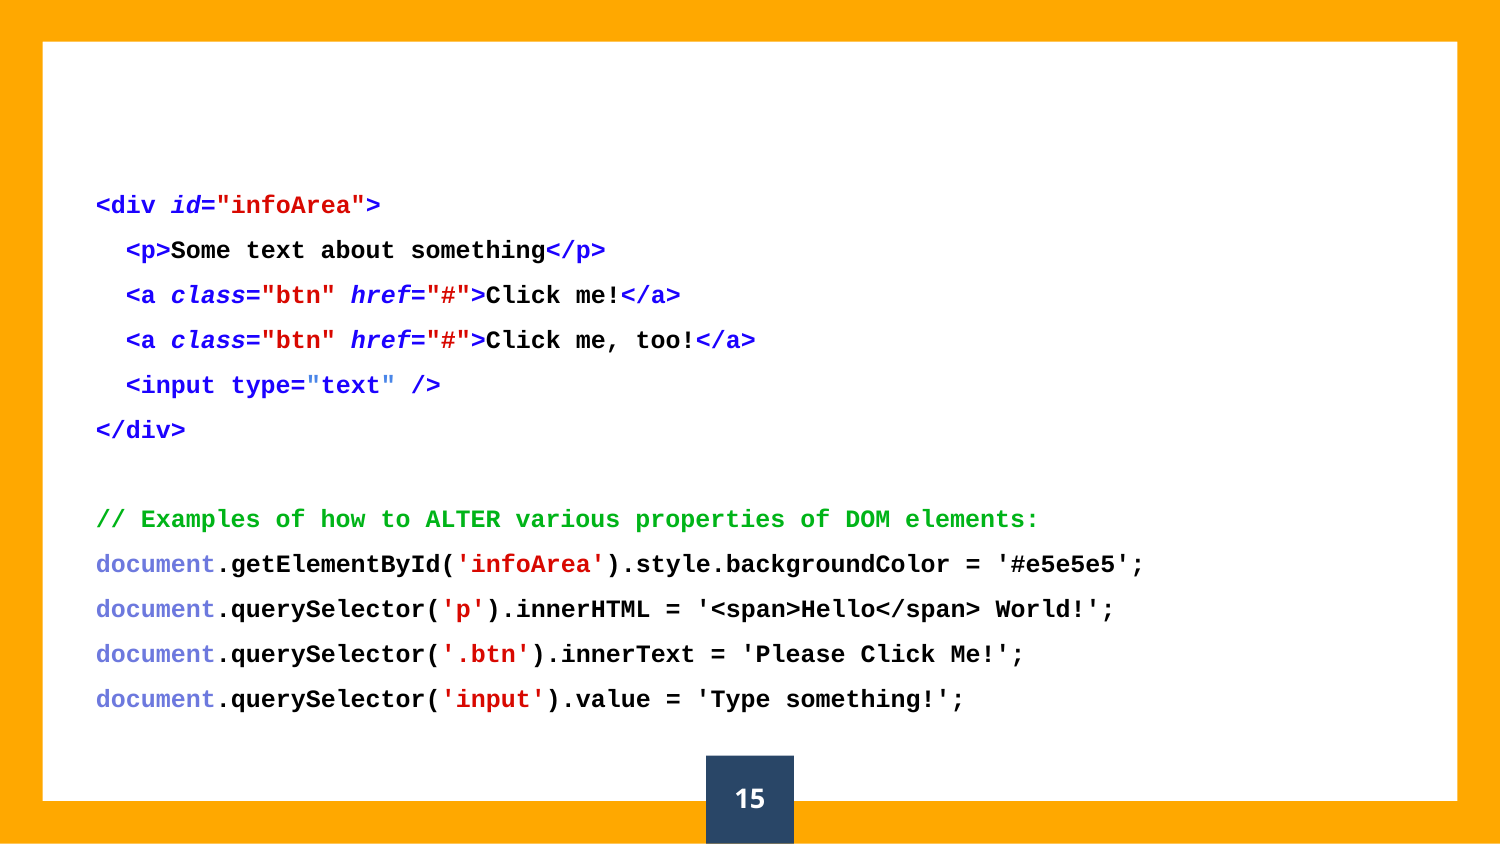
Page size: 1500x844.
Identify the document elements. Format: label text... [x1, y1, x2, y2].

slide_number ‹#› [705, 755, 794, 844]
title <div id="infoArea"> <p>Some text about something</p> <a class="btn" href="#">Click me!</a> <a class="btn" href="#">Click me, too!</a> <input type="text" /> </div> // Examples of how to ALTER various properties of DOM elements: document.getElementById('infoArea').style.backgroundColor = '#e5e5e5'; document.querySelector('p').innerHTML = '<span>Hello</span> World!'; document.querySelector('.btn').innerText = 'Please Click Me!'; document.querySelector('input').value = 'Type something!'; [80, 158, 1419, 685]
